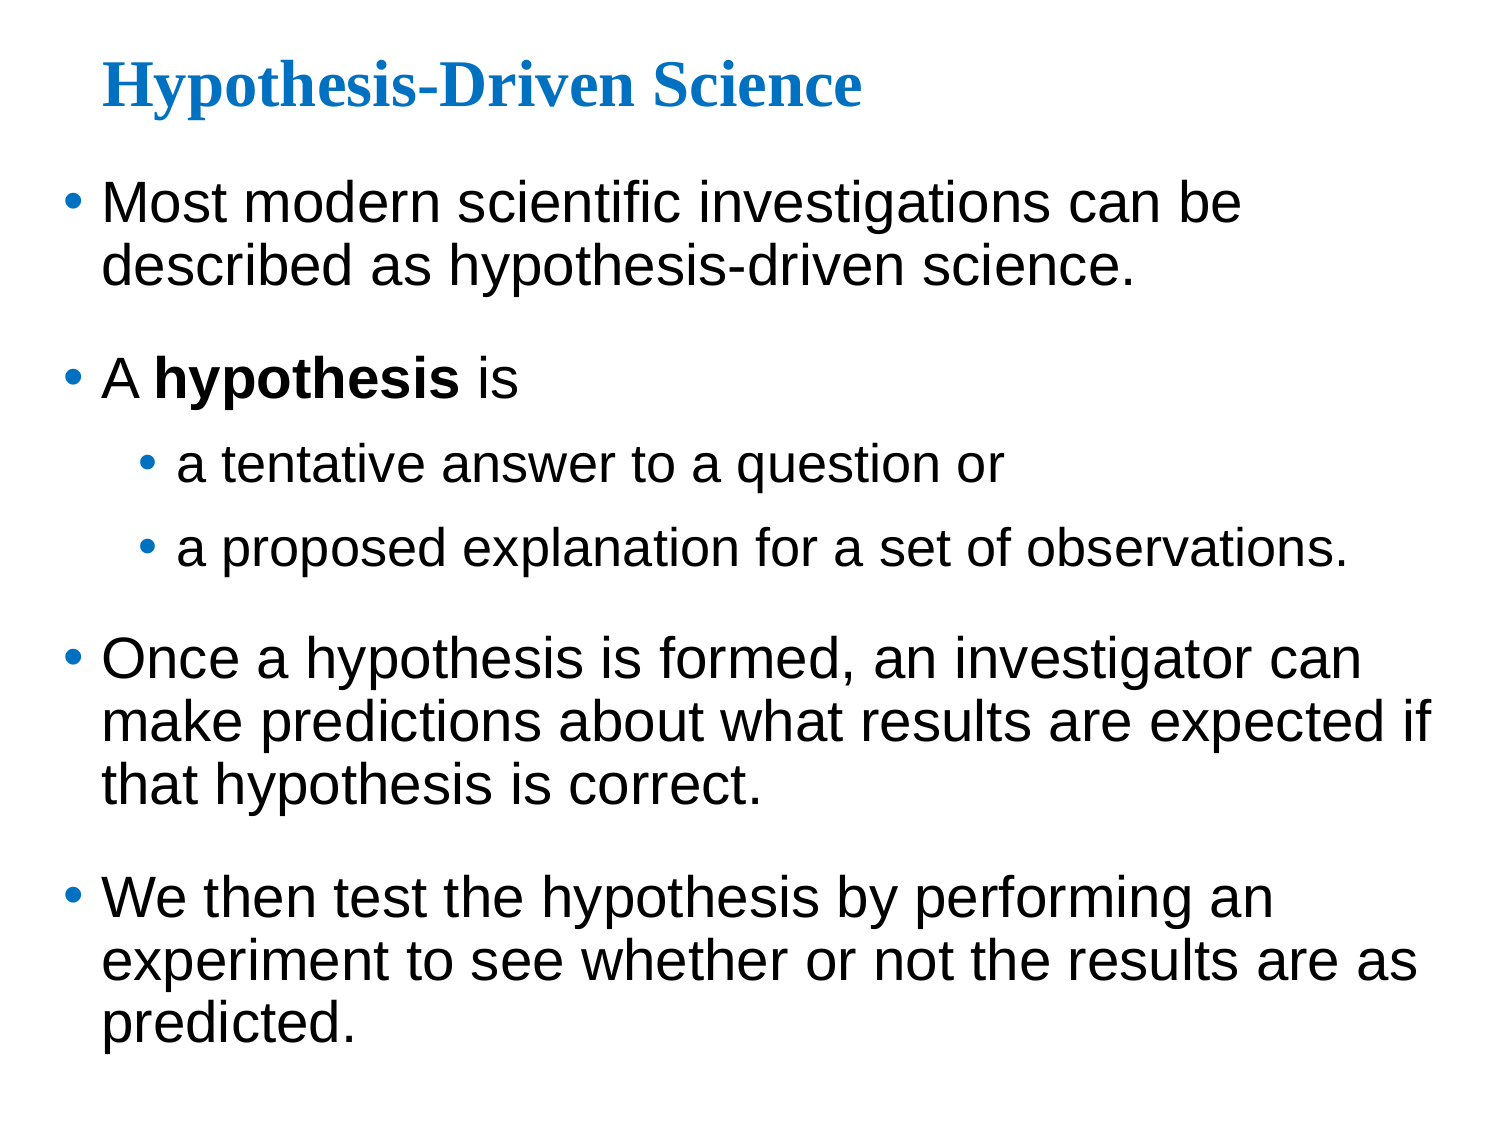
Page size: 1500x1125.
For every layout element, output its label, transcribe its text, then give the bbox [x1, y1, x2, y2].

list Most modern scientific investigations can be described as hypothesis-driven science. A hypothesis is a tentative answer to a question or a proposed explanation for a set of observations. Once a hypothesis is formed, an investigator can make predictions about what results are expected if that hypothesis is correct. We then test the hypothesis by performing an experiment to see whether or not the results are as predicted. A good hypothesis immediately leads to predictions that can be tested by experiments. [48, 164, 1451, 1072]
title Hypothesis-Driven Science [87, 41, 922, 134]
